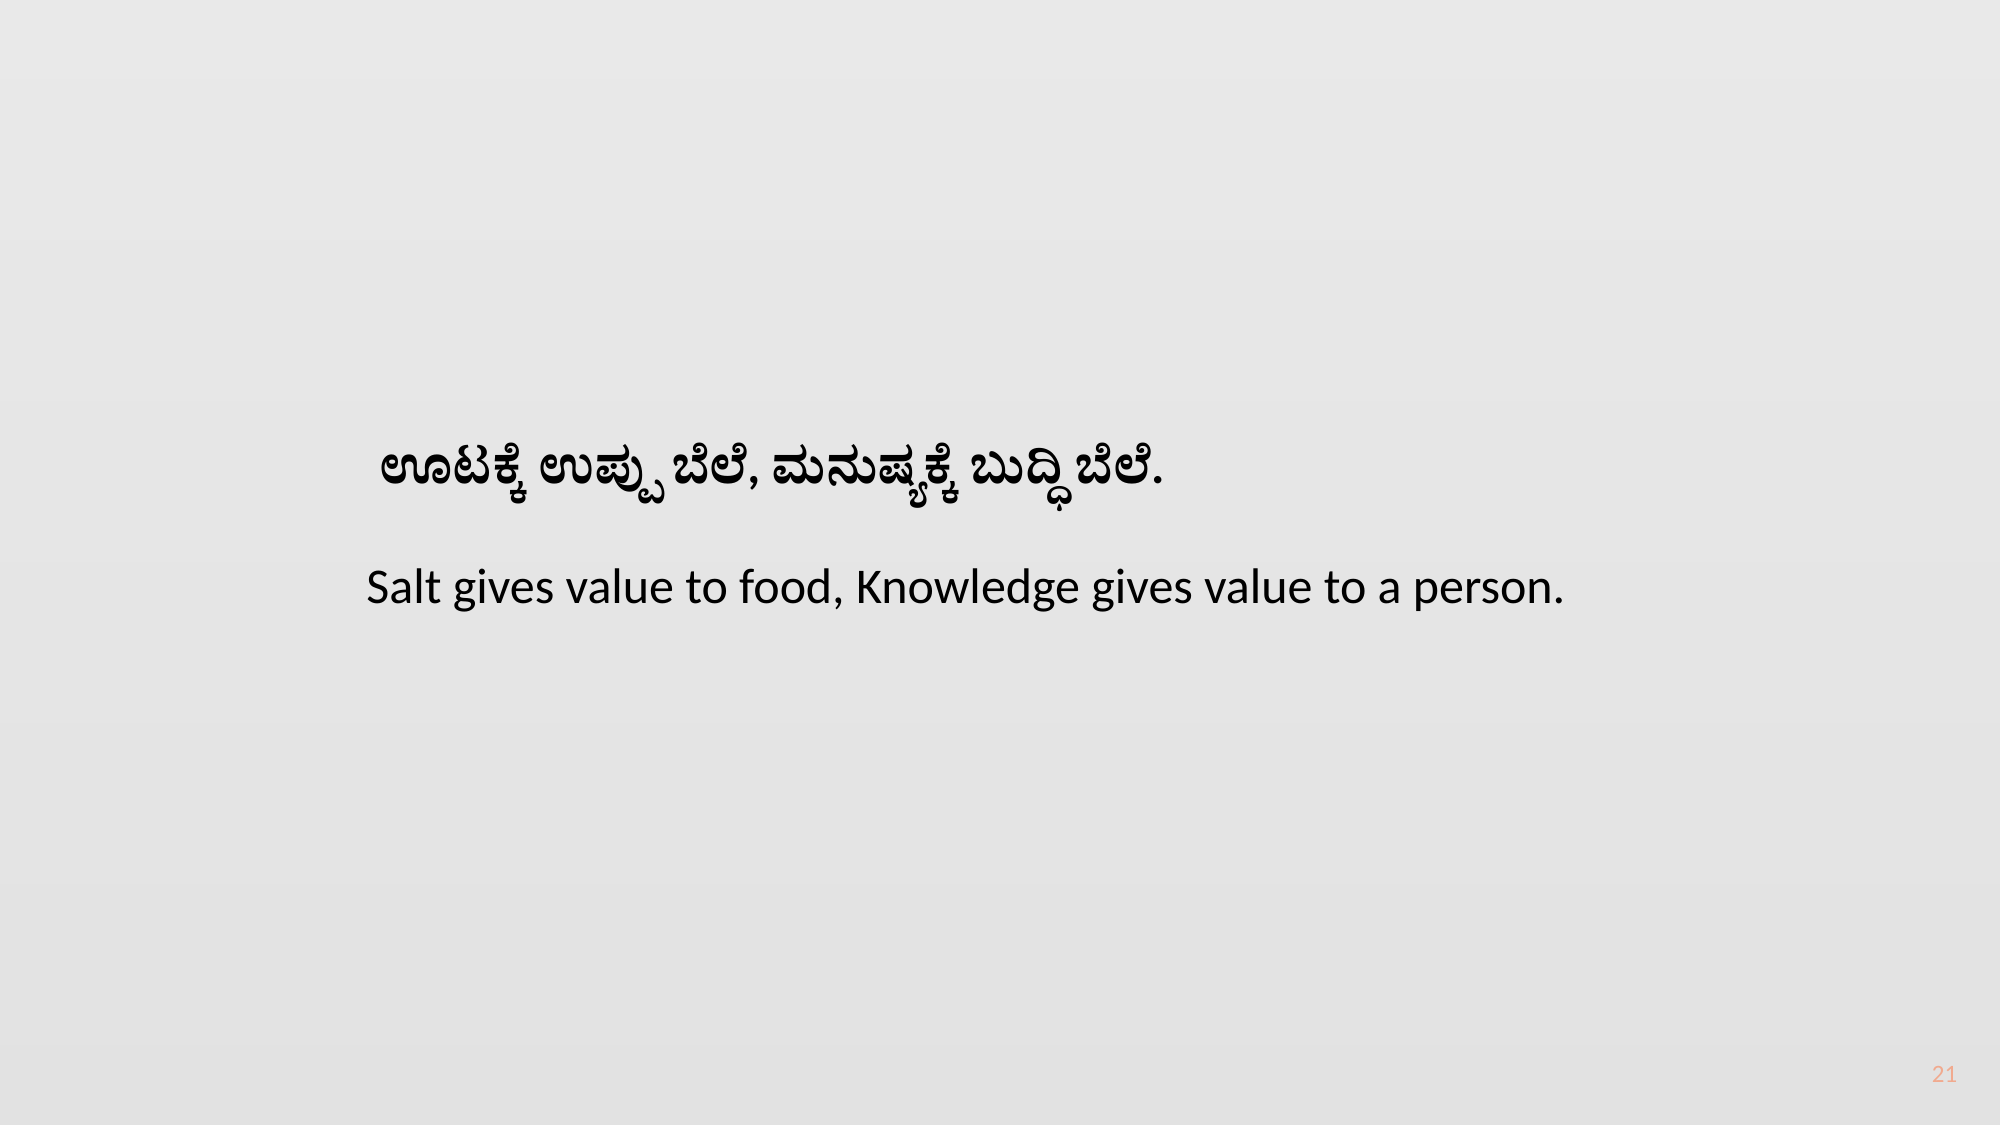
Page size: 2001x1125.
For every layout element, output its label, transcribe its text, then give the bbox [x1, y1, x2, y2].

slide_number 21 [1901, 1042, 1973, 1103]
text_box ಊಟಕ್ಕೆ ಉಪ್ಪು ಬೆಲೆ, ಮನುಷ್ಯಕ್ಕೆ ಬುದ್ಧಿ ಬೆಲೆ. Salt gives value to food, Knowledge gives value to a person. [351, 425, 1741, 621]
